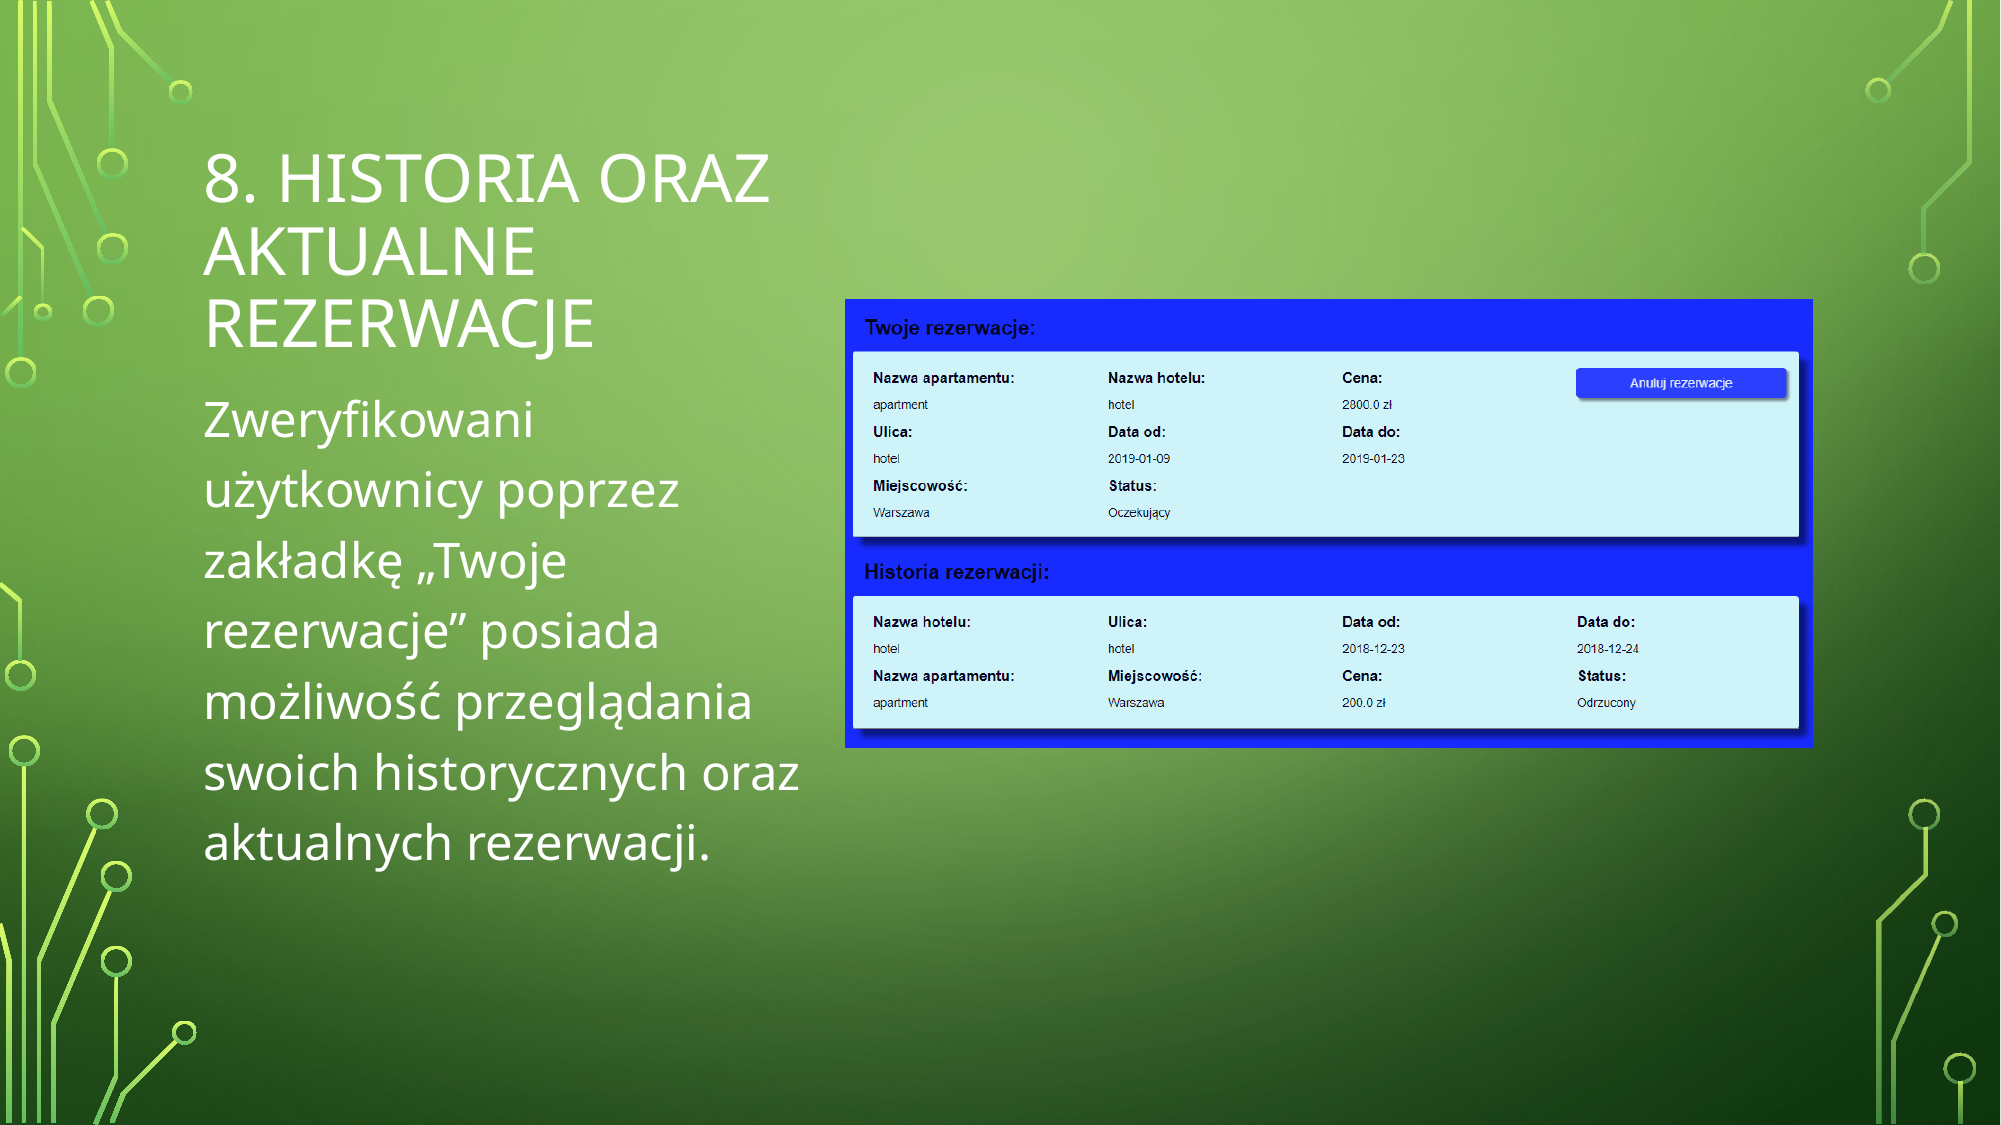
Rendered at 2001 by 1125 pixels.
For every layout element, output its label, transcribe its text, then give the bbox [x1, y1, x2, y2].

title 8. Historia oraz aktualne rezerwacje [188, 99, 821, 369]
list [845, 298, 1813, 749]
list Zweryfikowani użytkownicy poprzez zakładkę „Twoje rezerwacje” posiada możliwość przeglądania swoich historycznych oraz aktualnych rezerwacji. [188, 369, 821, 950]
